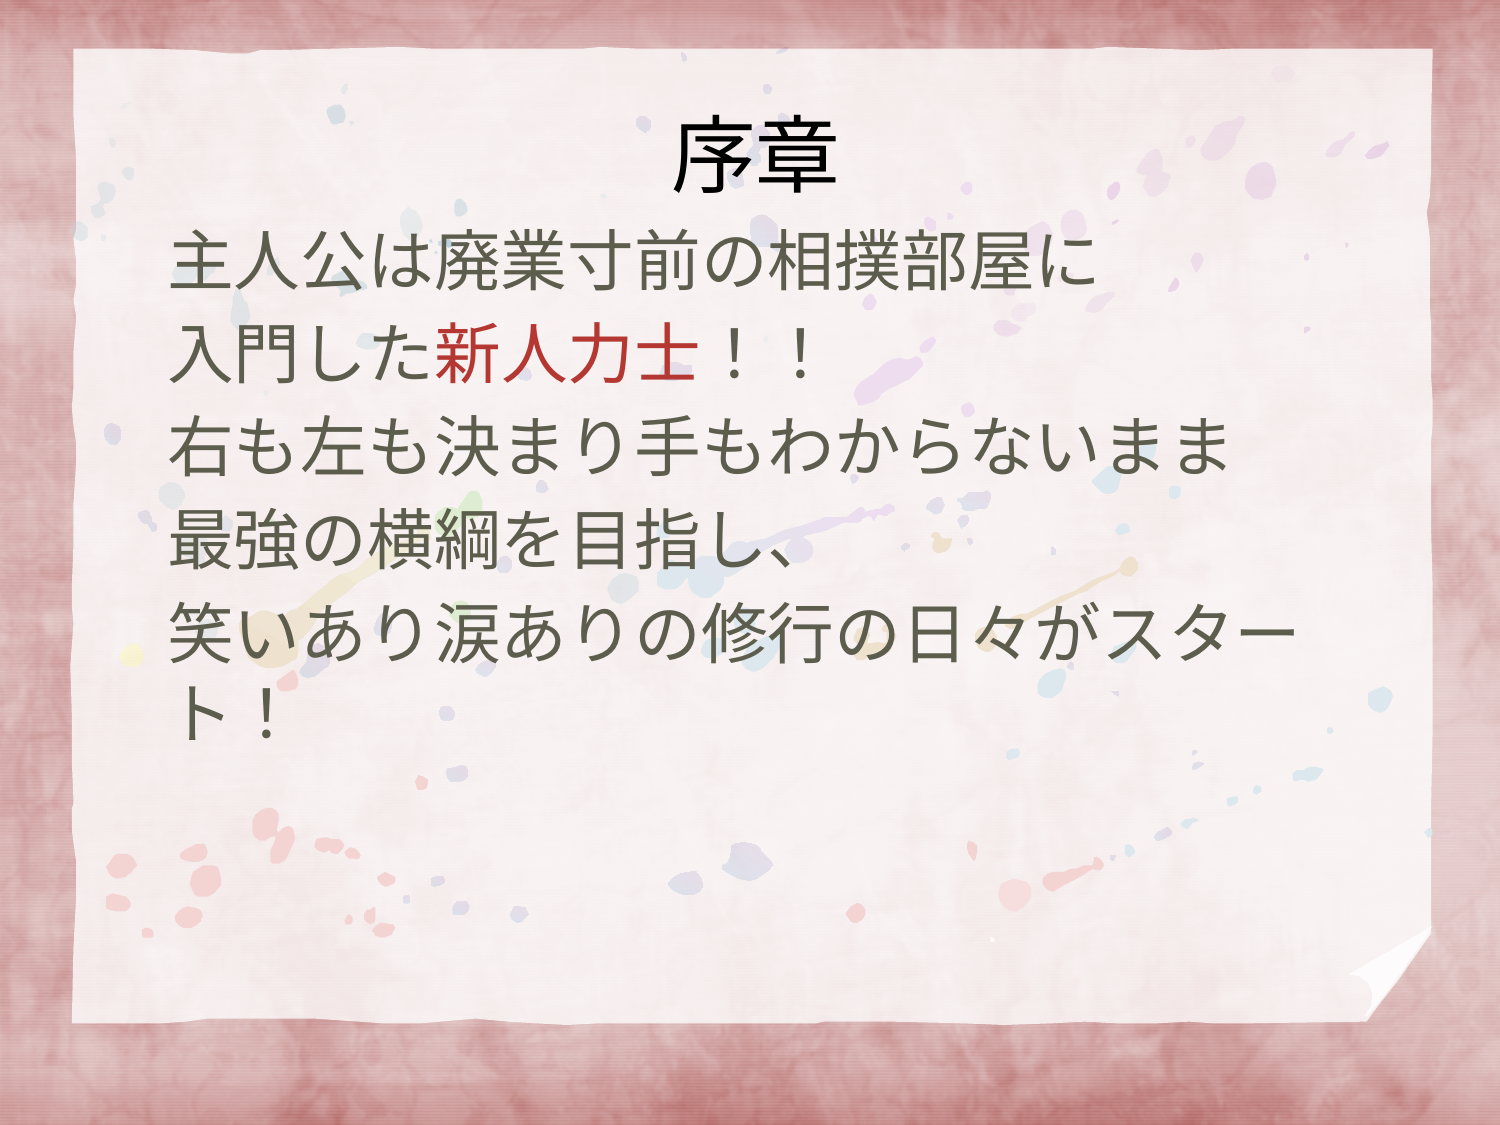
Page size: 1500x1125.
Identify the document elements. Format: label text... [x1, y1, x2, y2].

title 序章 [152, 93, 1360, 210]
list 主人公は廃業寸前の相撲部屋に 入門した新人力士！！ 右も左も決まり手もわからないまま 最強の横綱を目指し、 笑いあり涙ありの修行の日々がスタート！ [152, 210, 1360, 954]
